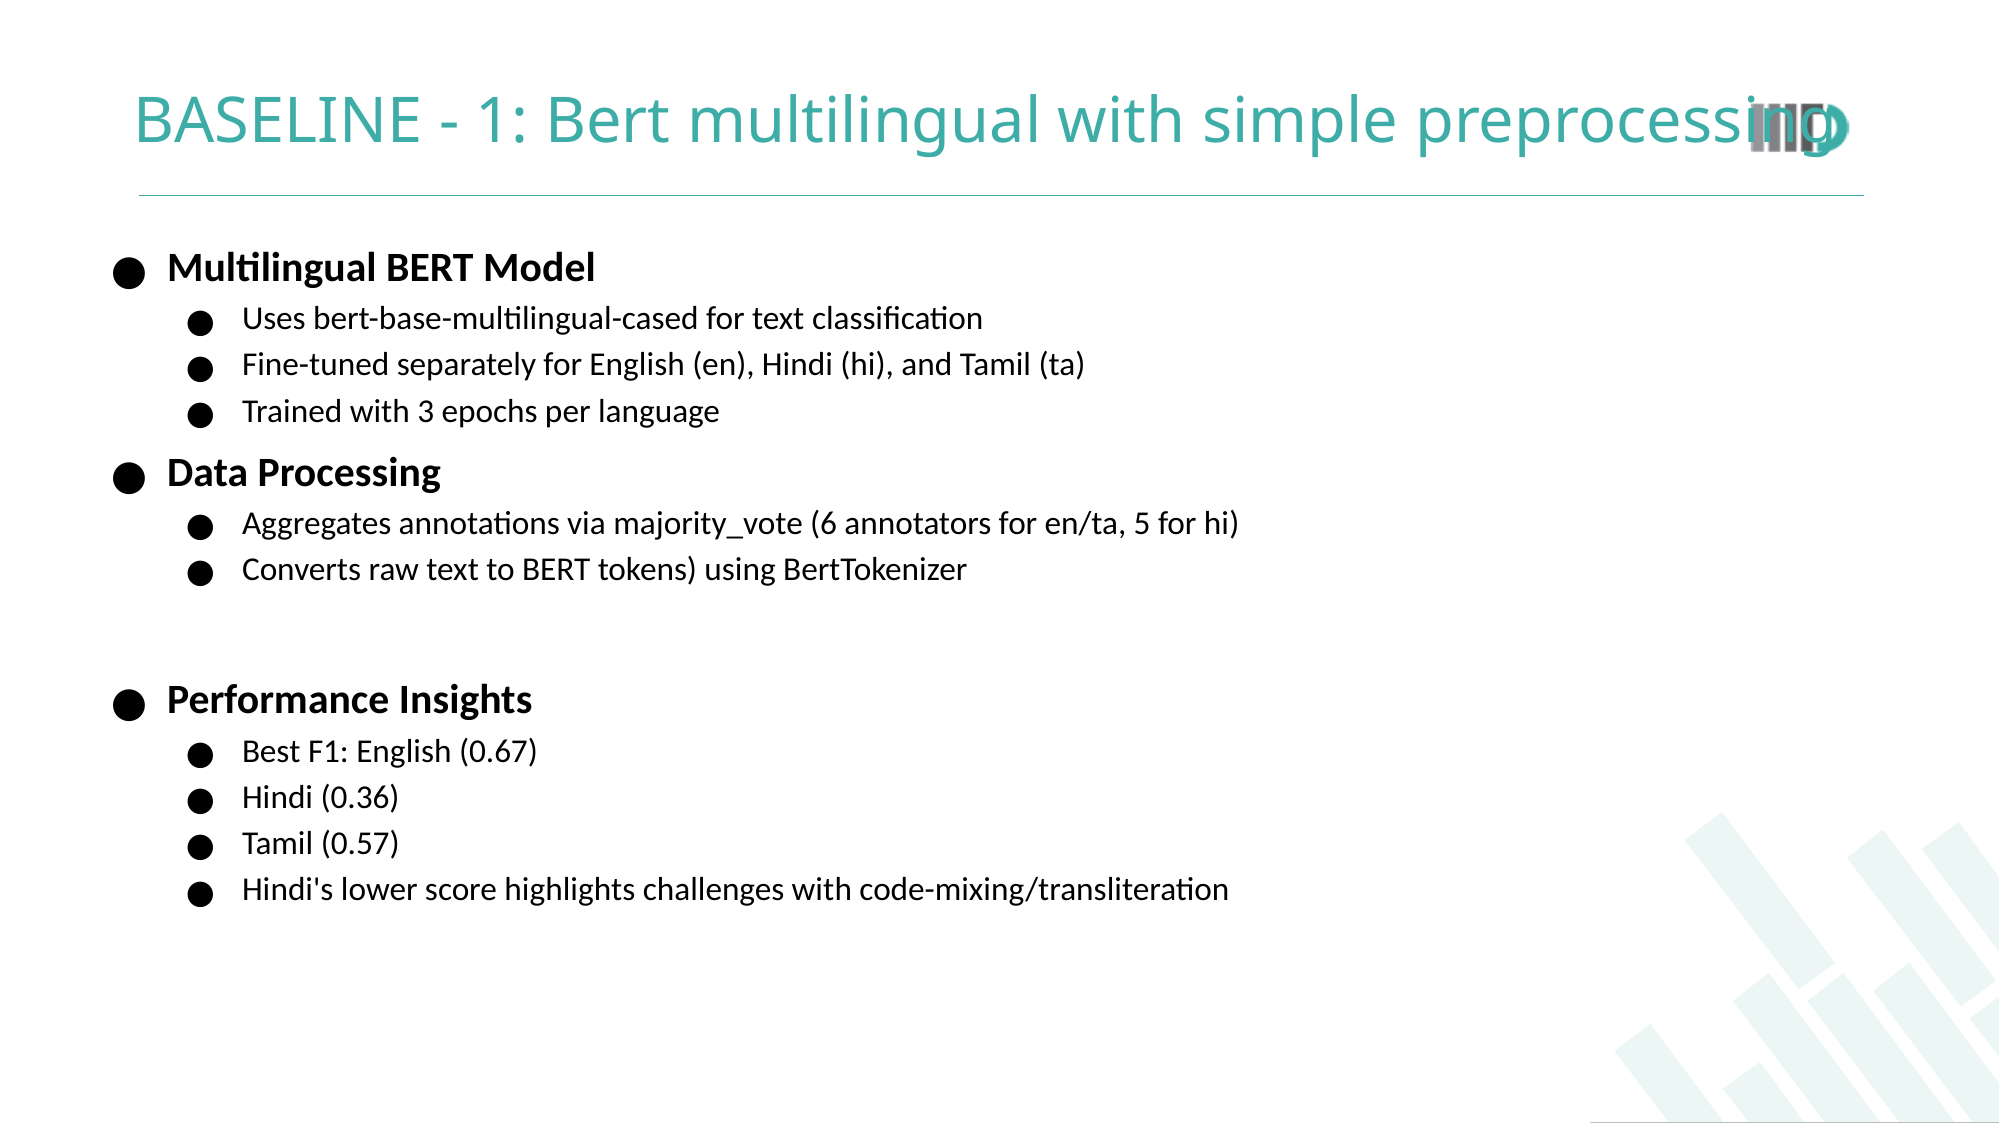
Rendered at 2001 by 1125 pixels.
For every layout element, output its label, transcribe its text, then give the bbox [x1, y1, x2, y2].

list Multilingual BERT Model Uses bert-base-multilingual-cased for text classification Fine-tuned separately for English (en), Hindi (hi), and Tamil (ta) Trained with 3 epochs per language Data Processing Aggregates annotations via majority_vote (6 annotators for en/ta, 5 for hi) Converts raw text to BERT tokens) using BertTokenizer Performance Insights Best F1: English (0.67) Hindi (0.36) Tamil (0.57) Hindi's lower score highlights challenges with code-mixing/transliteration [95, 230, 1968, 1065]
picture [1590, 785, 2000, 1125]
title BASELINE - 1: Bert multilingual with simple preprocessing [118, 48, 1881, 196]
